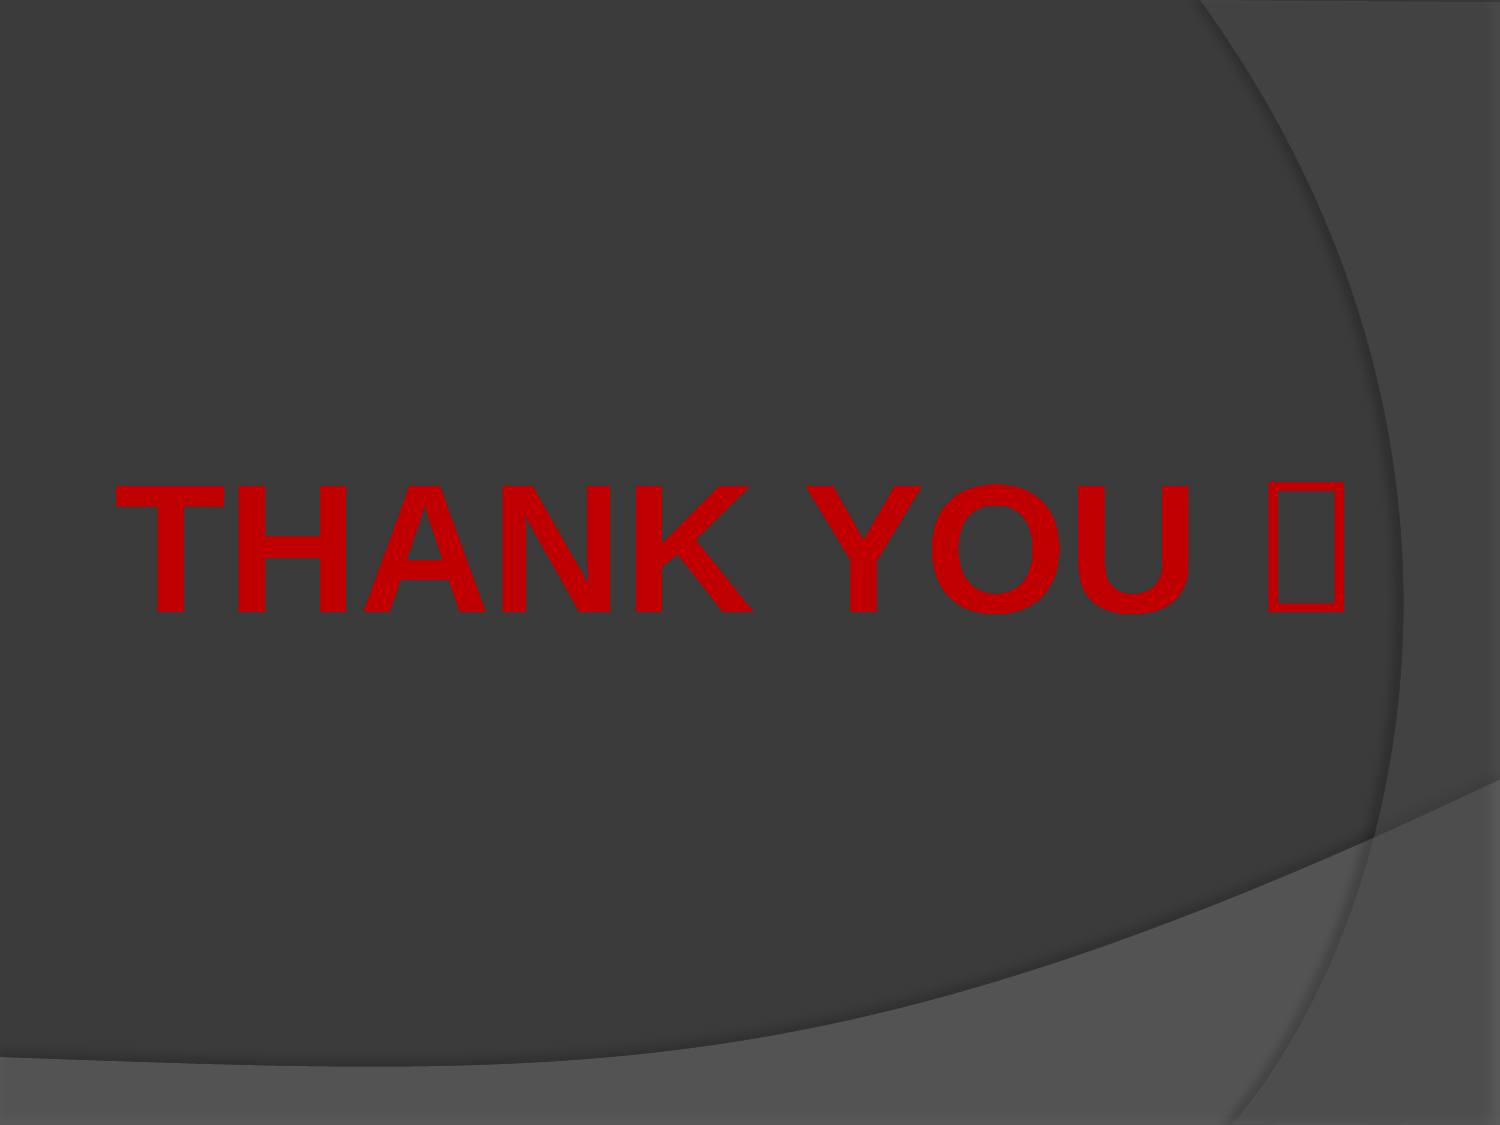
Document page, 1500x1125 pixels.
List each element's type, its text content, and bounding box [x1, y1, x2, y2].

text_box THANK YOU  [99, 421, 1377, 657]
